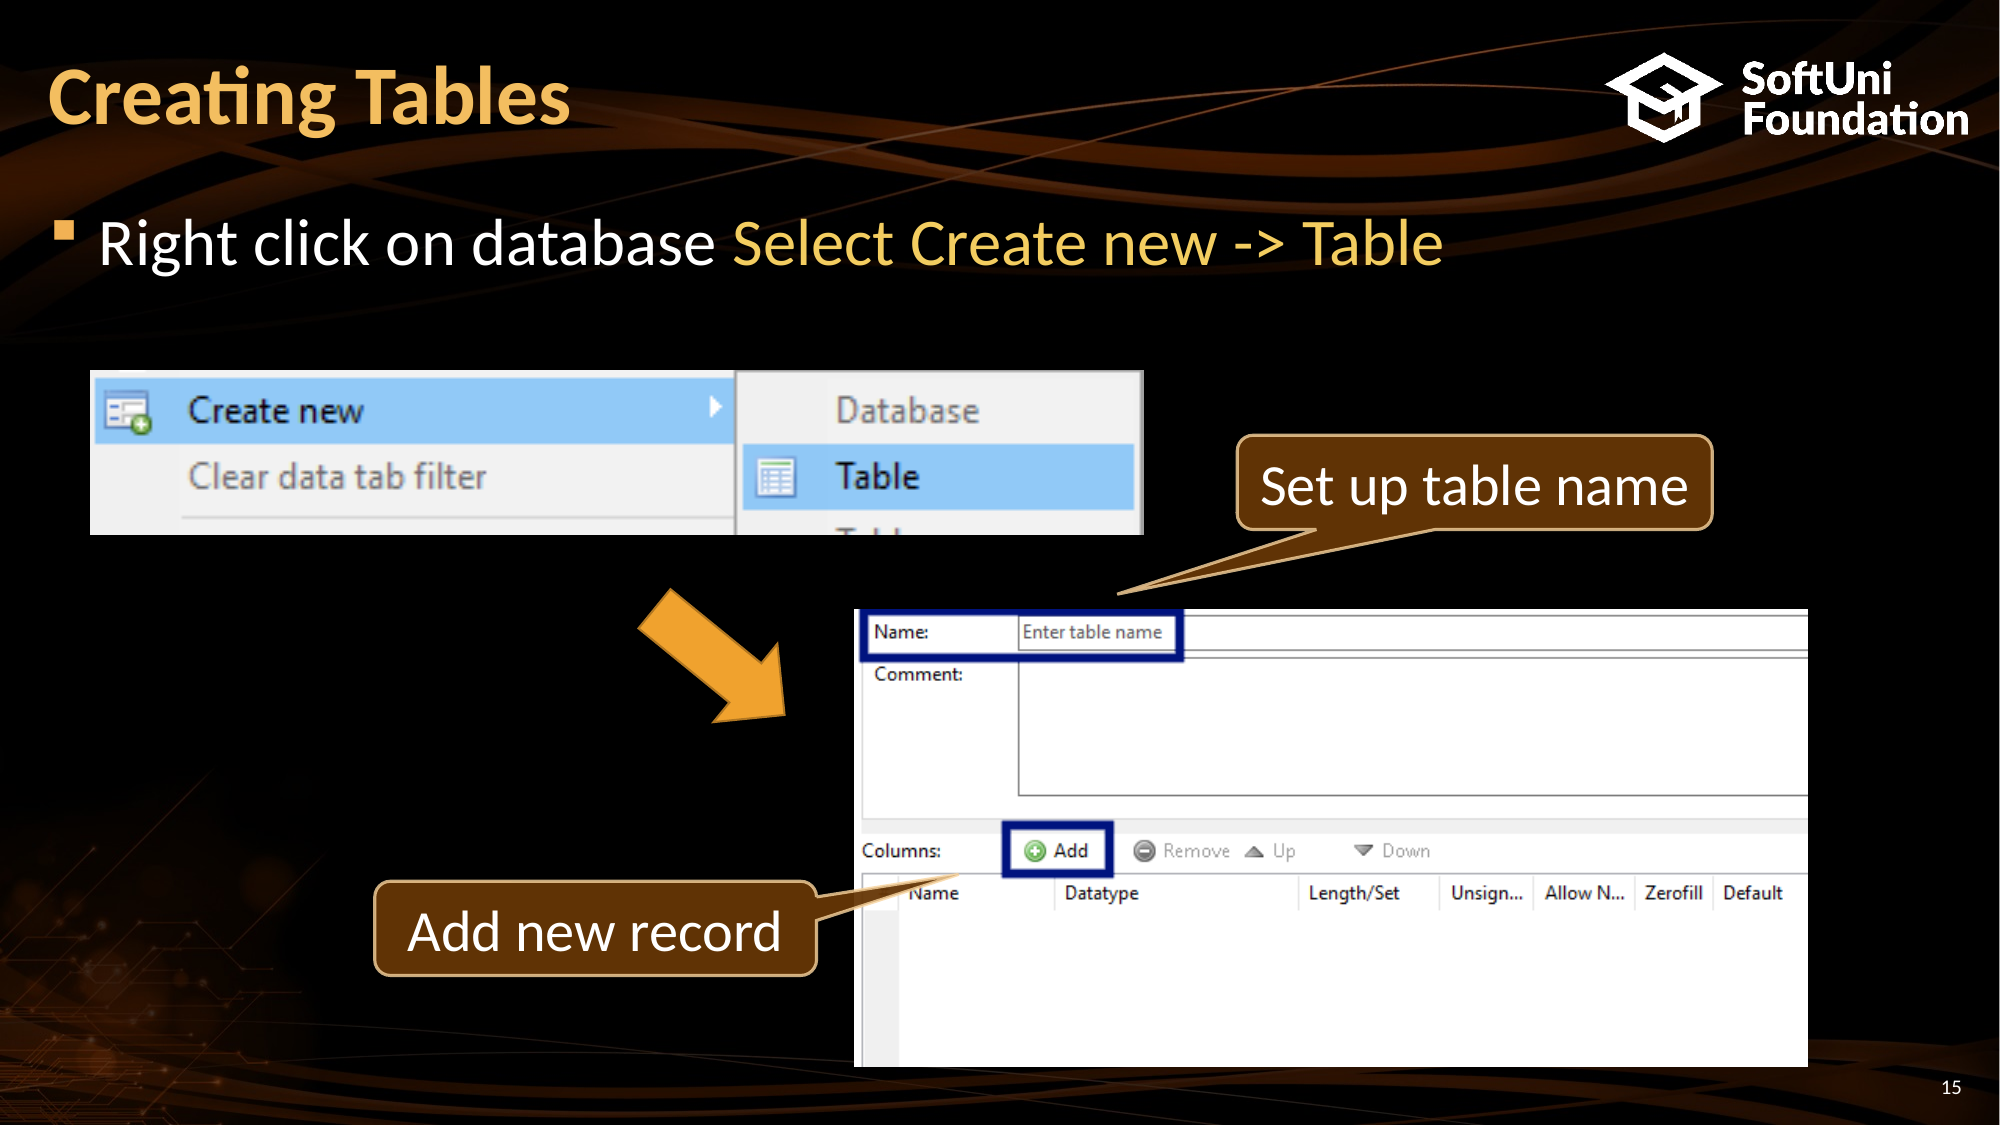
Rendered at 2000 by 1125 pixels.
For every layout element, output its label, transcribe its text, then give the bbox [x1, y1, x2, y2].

text_box Set up table name [1116, 434, 1714, 596]
list Right click on database Select Create new -> Table [31, 188, 1968, 1103]
text_box Add new record [373, 880, 854, 977]
title Creating Tables [30, 6, 1602, 189]
picture [0, 0, 2000, 1125]
text_box [637, 587, 786, 724]
